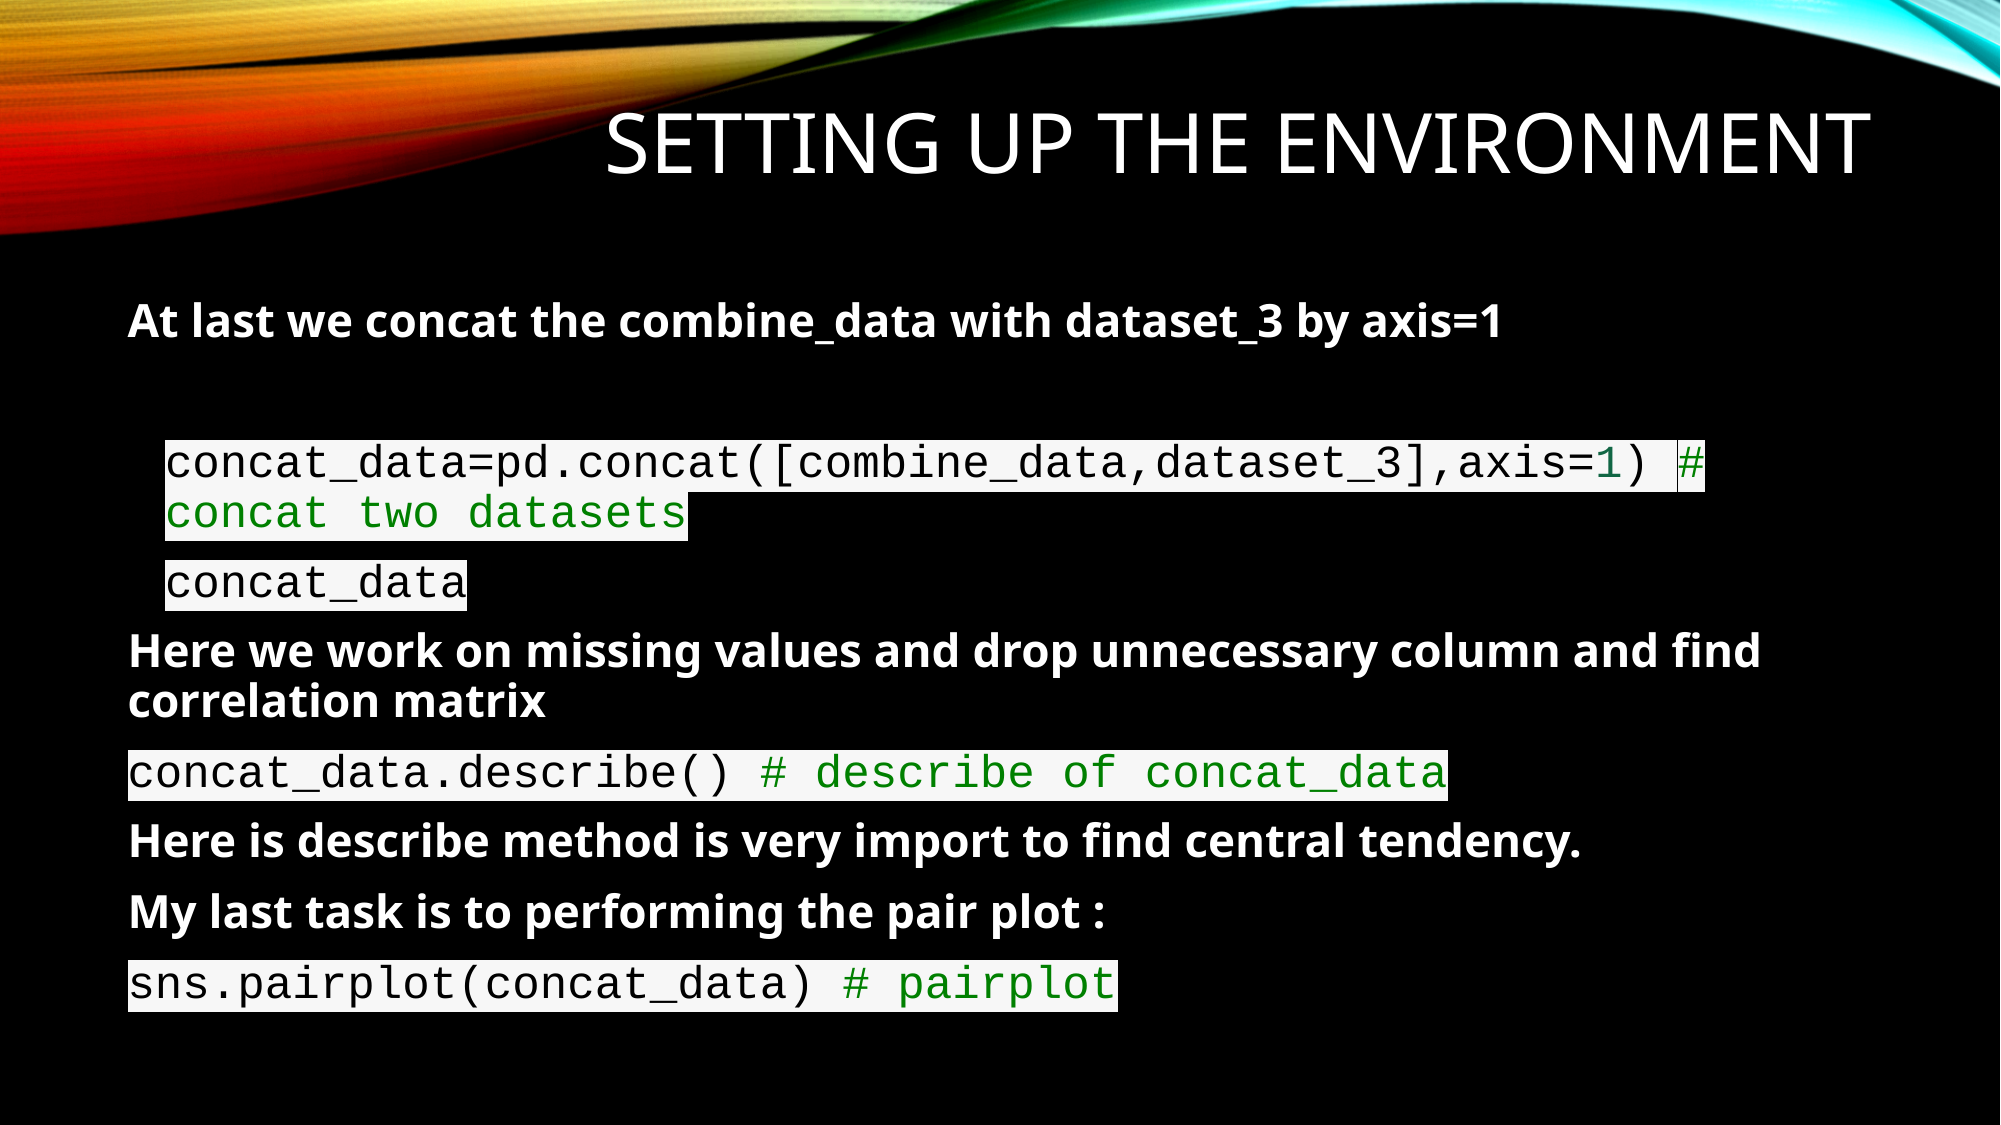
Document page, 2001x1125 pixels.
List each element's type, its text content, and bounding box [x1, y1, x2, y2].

list At last we concat the combine_data with dataset_3 by axis=1 concat_data=pd.concat([combine_data,dataset_3],axis=1) # concat two datasets concat_data Here we work on missing values and drop unnecessary column and find correlation matrix concat_data.describe() # describe of concat_data Here is describe method is very import to find central tendency. My last task is to performing the pair plot : sns.pairplot(concat_data) # pairplot [112, 214, 1888, 1085]
picture [0, 0, 2000, 237]
title Setting Up the Environment [474, 40, 1888, 214]
